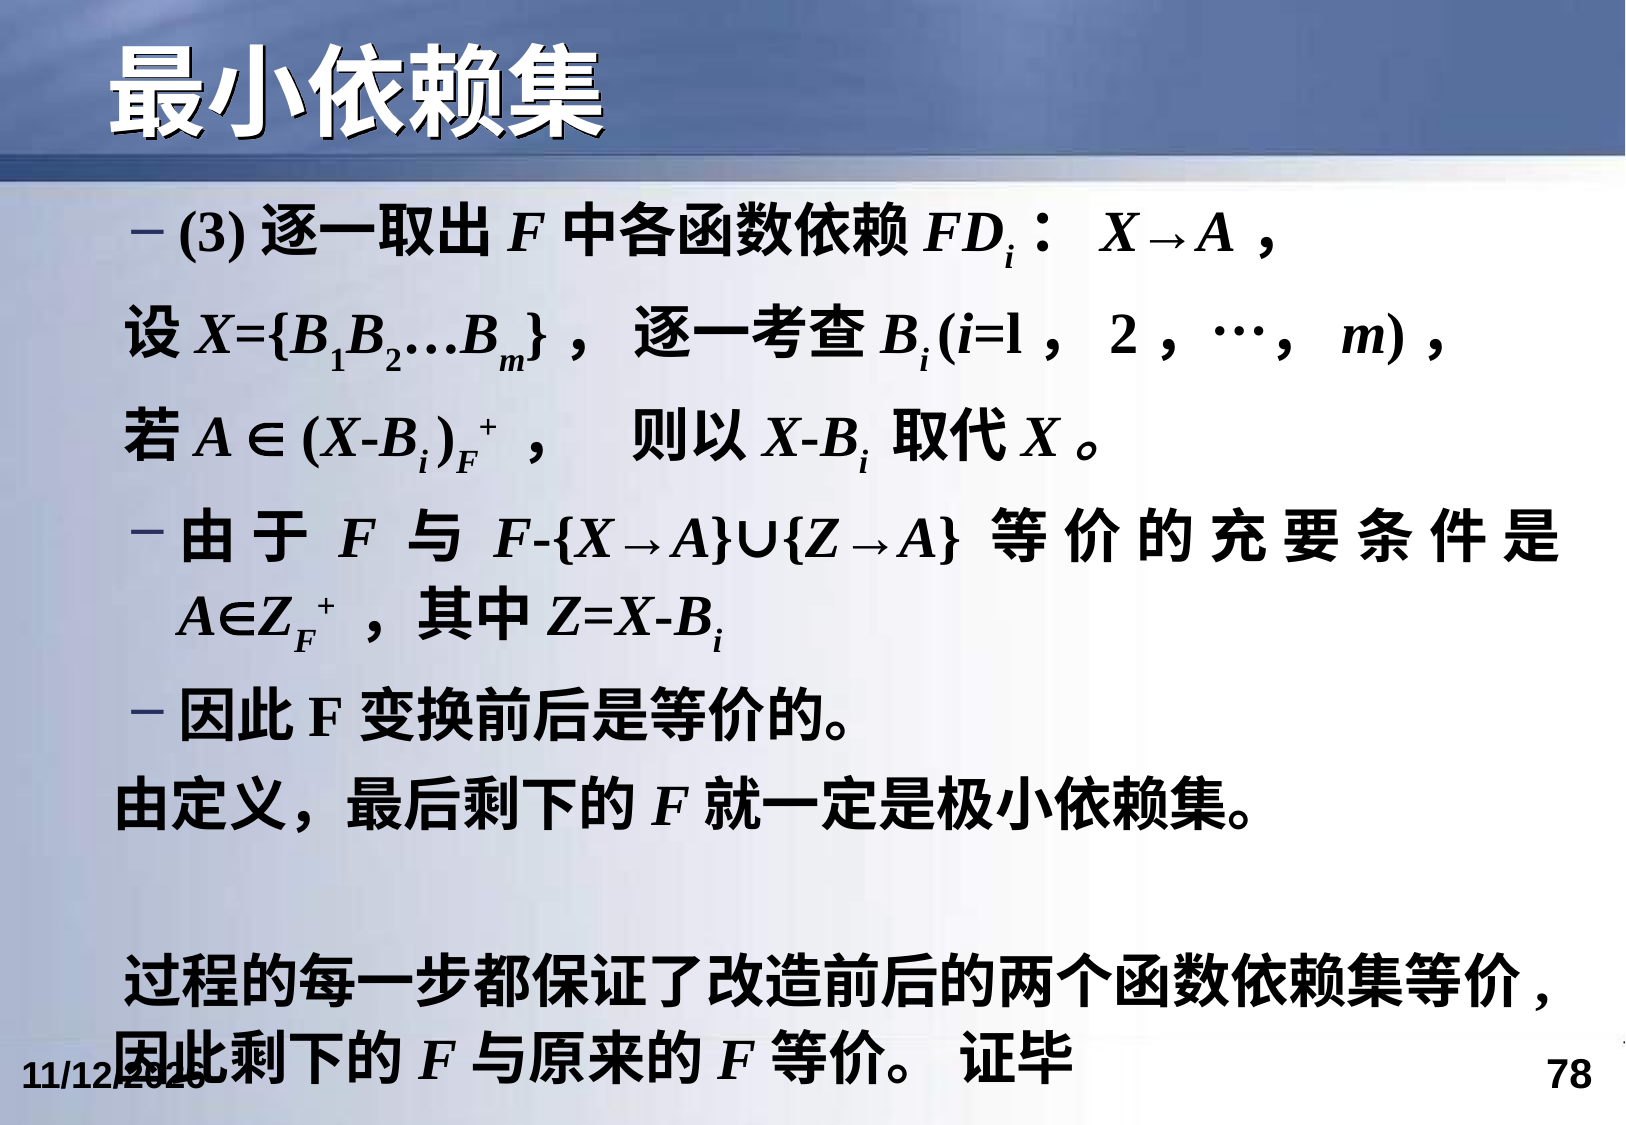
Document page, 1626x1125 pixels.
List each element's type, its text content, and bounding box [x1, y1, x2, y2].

slide_number 78 [1201, 1037, 1612, 1124]
picture [0, 0, 1626, 1125]
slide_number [2, 1041, 380, 1125]
title 最小依赖集 [106, 41, 1554, 150]
list (3)逐一取出F中各函数依赖FDi：X→A， 设X={B1B2…Bm}， 逐一考查Bi (i=l，2，…，m)， 若A  (X-Bi )F+ ， 则以X-Bi 取代X。 由于F与F-{X→A}∪{Z→A}等价的充要条件是AZF+ ，其中Z=X-Bi 因此F变换前后是等价的。 由定义，最后剩下的F就一定是极小依赖集。 过程的每一步都保证了改造前后的两个函数依赖集等价,因此剩下的F与原来的F等价。 证毕 [56, 184, 1575, 1054]
